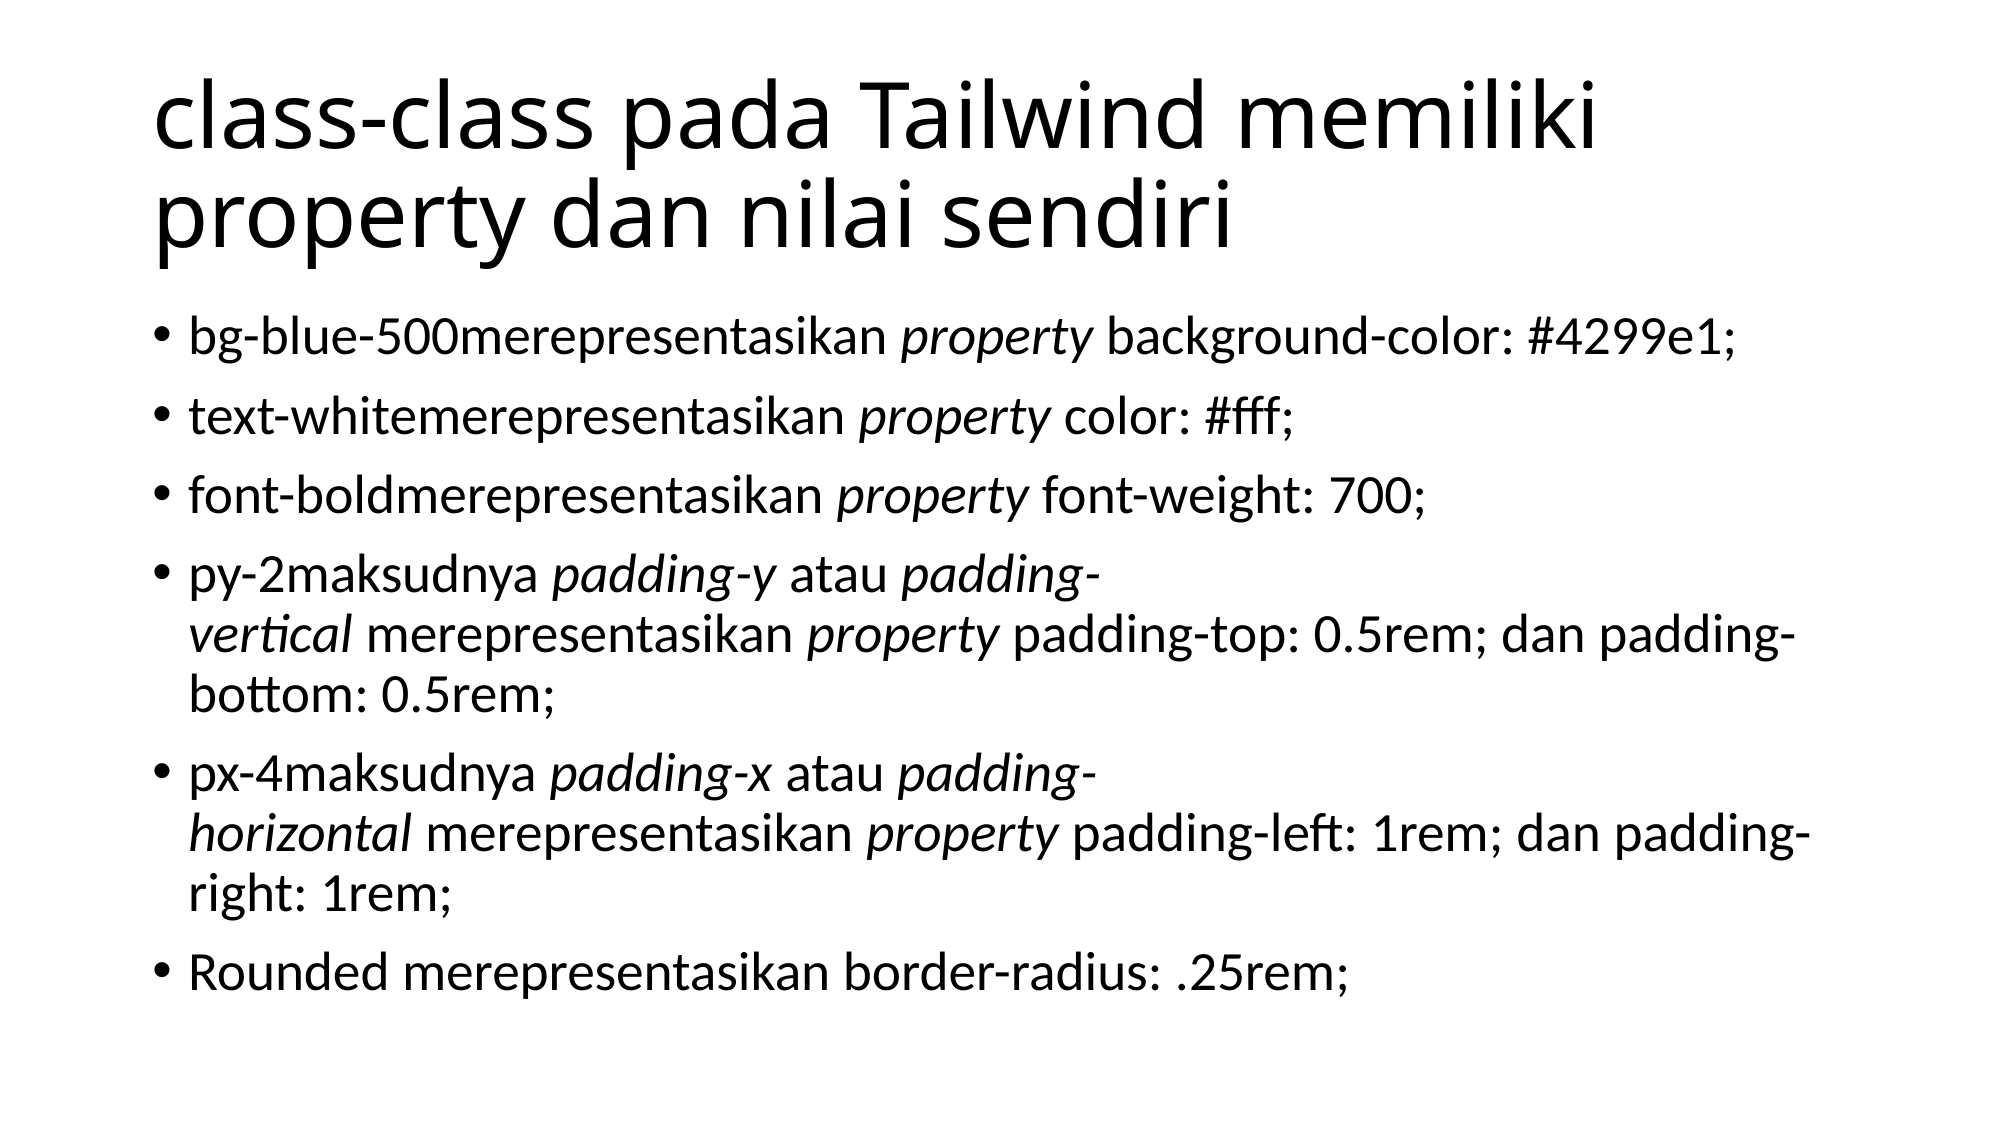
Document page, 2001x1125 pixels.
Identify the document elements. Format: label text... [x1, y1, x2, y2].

list bg-blue-500merepresentasikan property background-color: #4299e1; text-whitemerepresentasikan property color: #fff; font-boldmerepresentasikan property font-weight: 700; py-2maksudnya padding-y atau padding-vertical merepresentasikan property padding-top: 0.5rem; dan padding-bottom: 0.5rem; px-4maksudnya padding-x atau padding-horizontal merepresentasikan property padding-left: 1rem; dan padding-right: 1rem; Rounded merepresentasikan border-radius: .25rem; [137, 299, 1863, 1014]
title class-class pada Tailwind memiliki property dan nilai sendiri [137, 59, 1863, 278]
